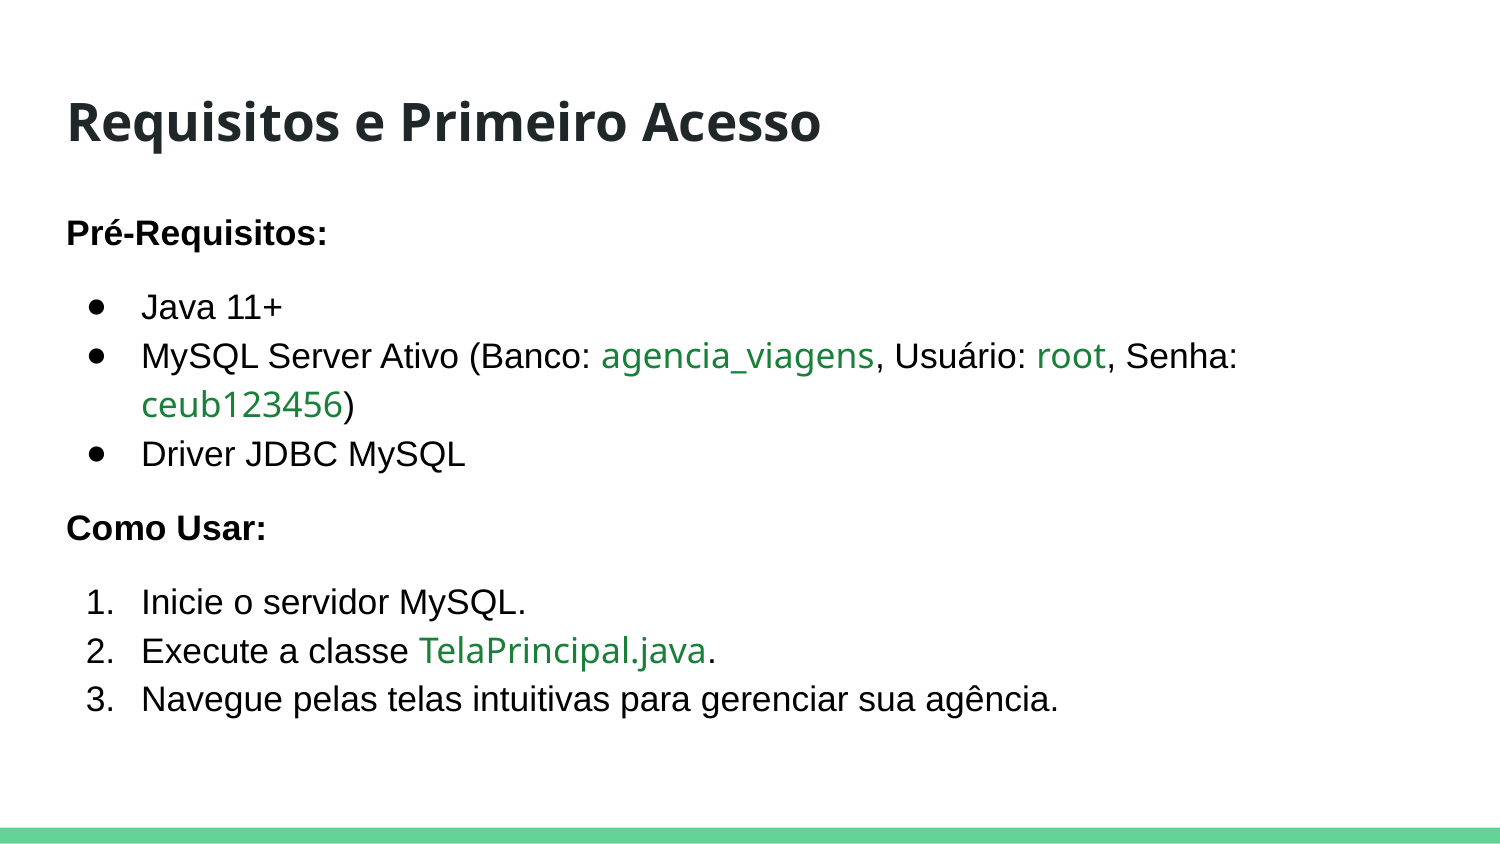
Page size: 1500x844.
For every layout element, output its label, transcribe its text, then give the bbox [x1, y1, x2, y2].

list Pré-Requisitos: Java 11+ MySQL Server Ativo (Banco: agencia_viagens, Usuário: root, Senha: ceub123456) Driver JDBC MySQL Como Usar: Inicie o servidor MySQL. Execute a classe TelaPrincipal.java. Navegue pelas telas intuitivas para gerenciar sua agência. [51, 189, 1449, 750]
title Requisitos e Primeiro Acesso [51, 72, 1449, 167]
